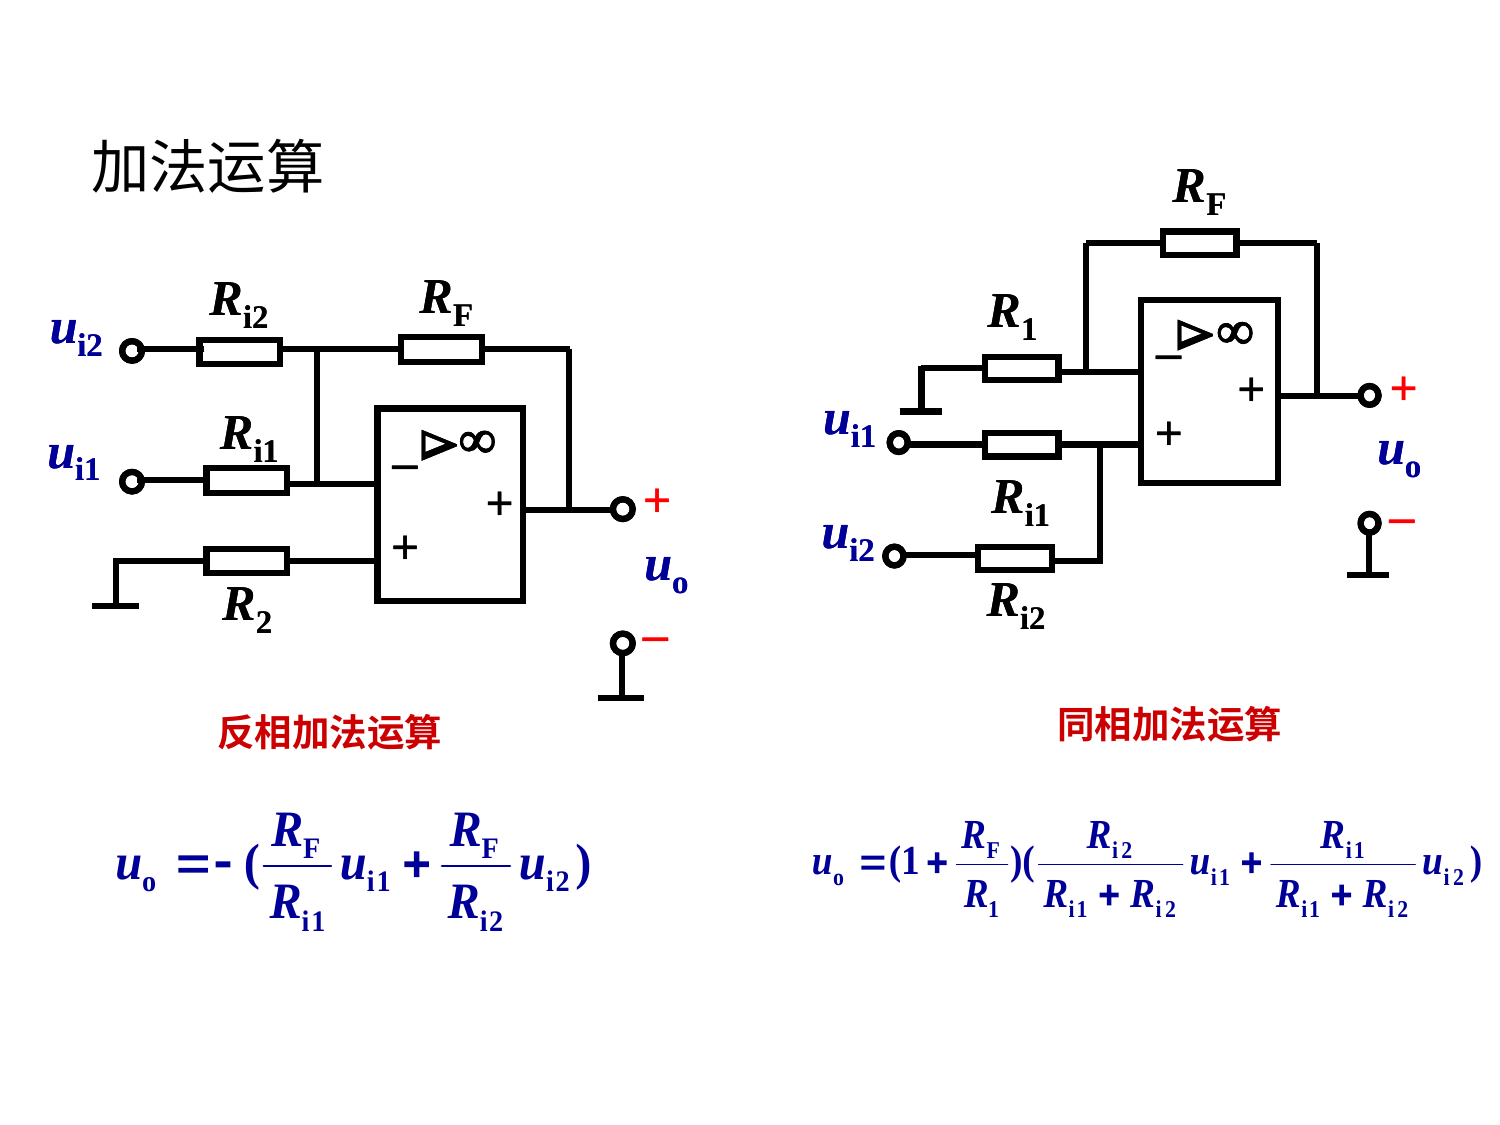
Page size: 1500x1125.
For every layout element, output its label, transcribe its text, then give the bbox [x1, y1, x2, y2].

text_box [805, 147, 1488, 924]
title 加法运算 [76, 61, 1371, 279]
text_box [32, 257, 767, 940]
